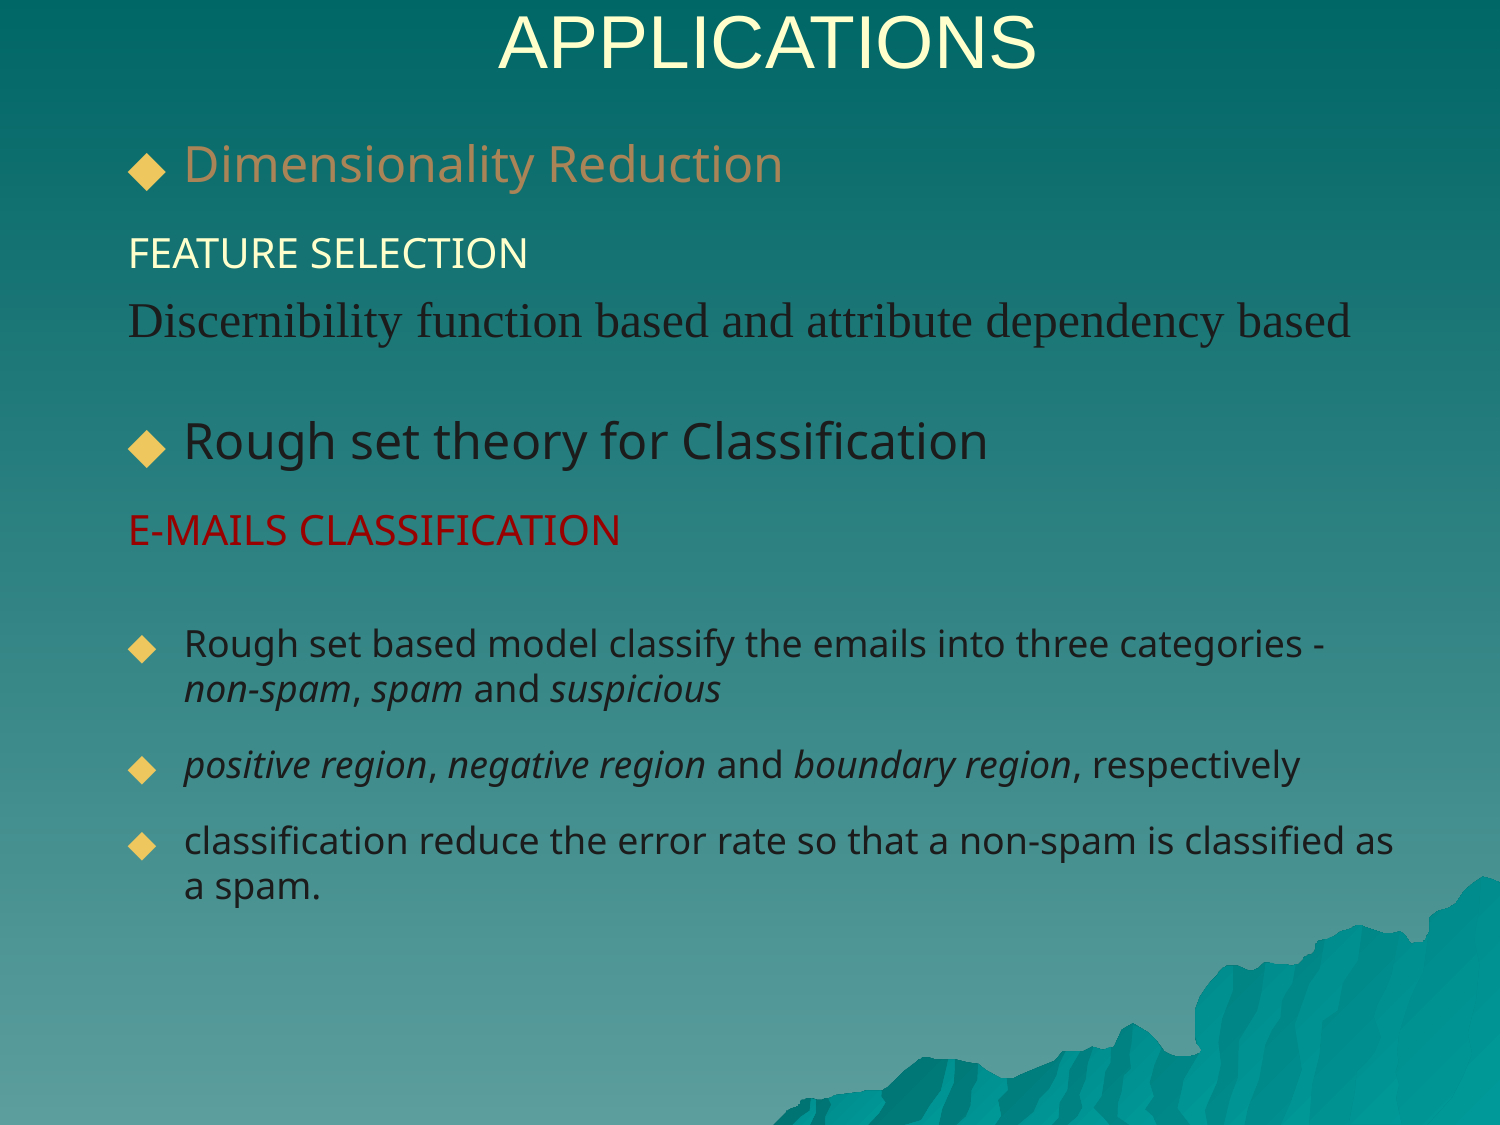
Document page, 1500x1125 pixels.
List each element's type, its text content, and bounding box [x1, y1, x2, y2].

title APPLICATIONS [112, 37, 1425, 121]
list Dimensionality Reduction FEATURE SELECTION Discernibility function based and attribute dependency based Rough set theory for Classification E-MAILS CLASSIFICATION Rough set based model classify the emails into three categories - non-spam, spam and suspicious positive region, negative region and boundary region, respectively classification reduce the error rate so that a non-spam is classified as a spam. [112, 125, 1425, 1000]
